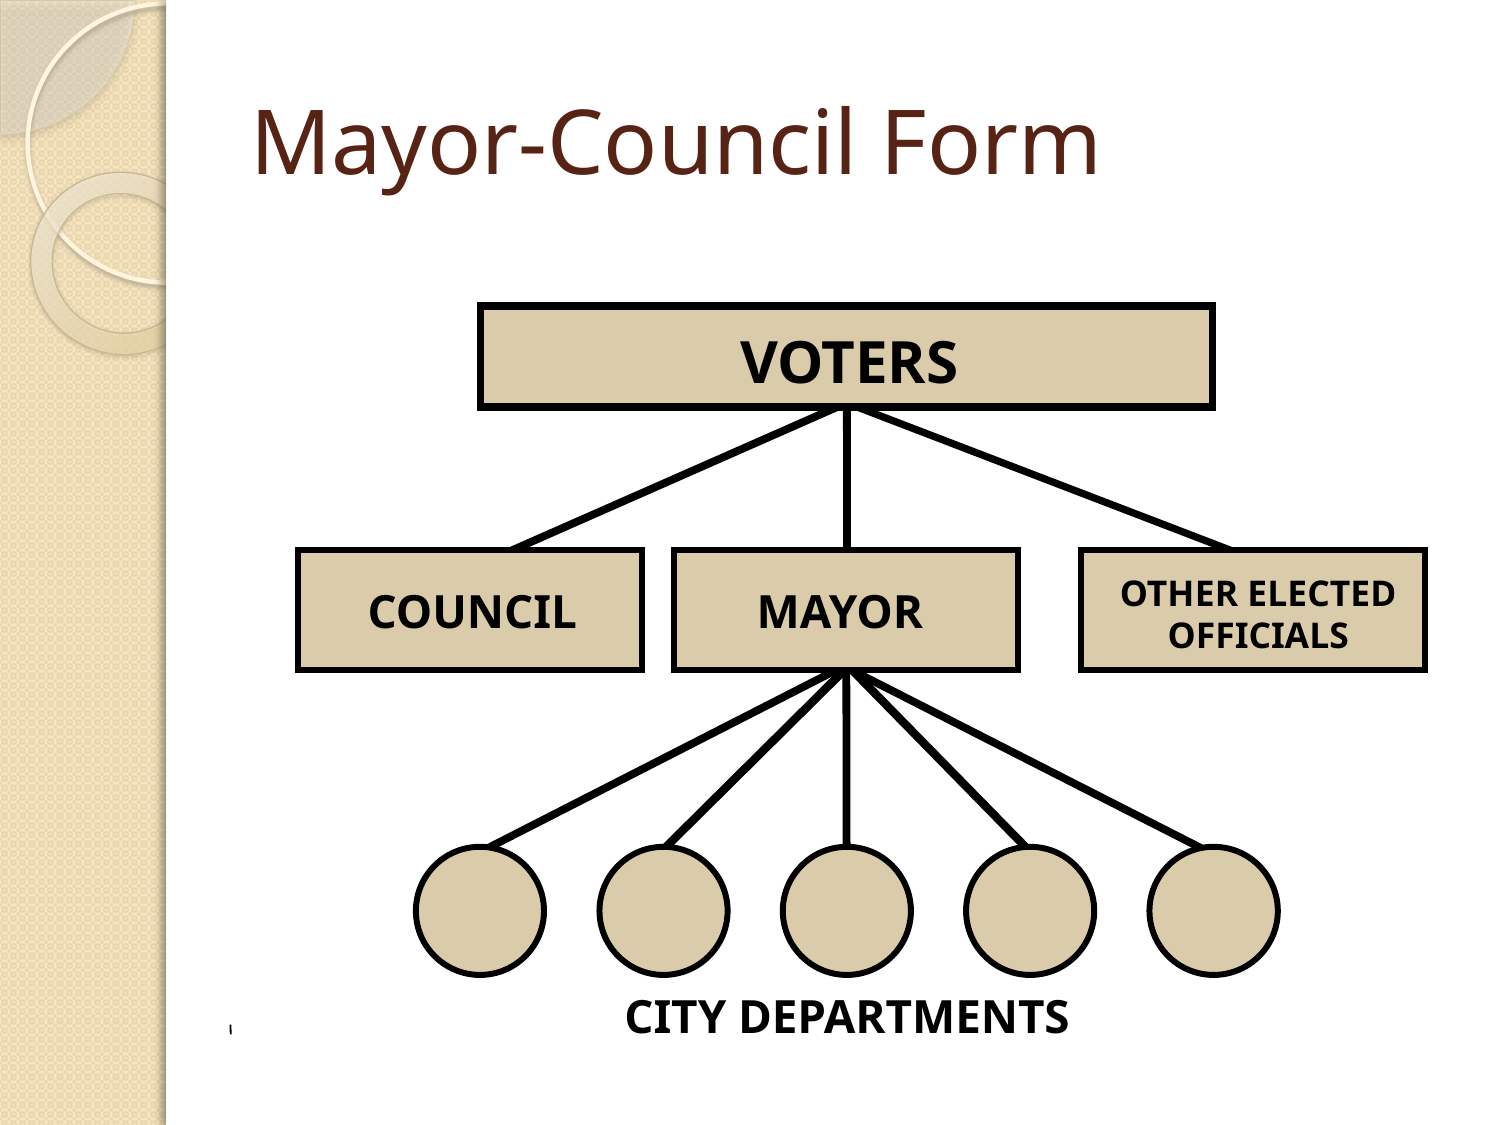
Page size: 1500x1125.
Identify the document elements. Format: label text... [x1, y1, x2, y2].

text_box MAYOR [756, 583, 924, 639]
text_box VOTERS [740, 325, 959, 396]
text_box [674, 549, 1019, 671]
text_box [297, 549, 642, 671]
text_box CITY DEPARTMENTS [624, 987, 1071, 1043]
text_box [480, 305, 1213, 407]
text_box COUNCIL [367, 583, 577, 639]
text_box [415, 846, 545, 975]
text_box [237, 287, 1438, 1050]
text_box [1394, 565, 1404, 608]
text_box [966, 846, 1095, 975]
text_box [1080, 549, 1425, 671]
text_box [599, 846, 728, 975]
text_box [1149, 846, 1278, 975]
text_box [782, 846, 911, 975]
title Mayor-Council Form [235, 45, 1466, 233]
text_box OTHER ELECTED OFFICIALS [1119, 570, 1397, 656]
